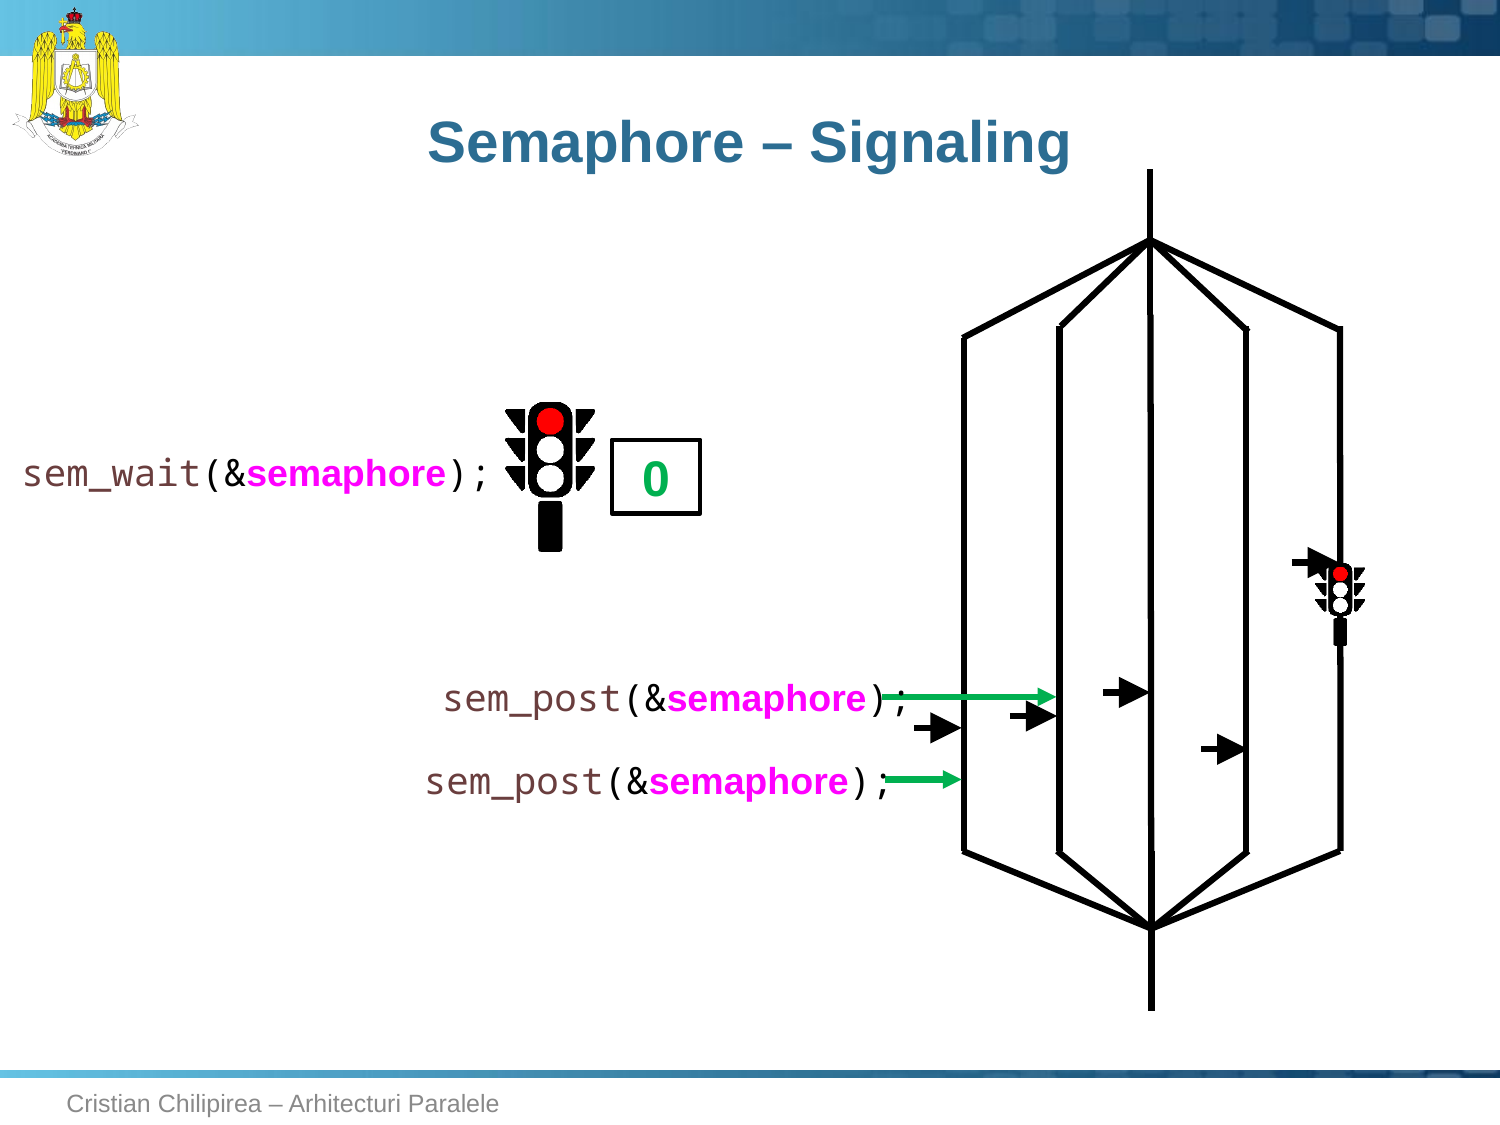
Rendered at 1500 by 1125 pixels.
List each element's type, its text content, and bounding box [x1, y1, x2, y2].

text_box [1056, 850, 1152, 929]
picture [0, 1070, 1500, 1078]
text_box sem_post(&semaphore); [427, 666, 927, 727]
text_box sem_post(&semaphore); [409, 749, 909, 809]
text_box 0 [610, 438, 702, 516]
footer Cristian Chilipirea – Arhitecturi Paralele [51, 1083, 1157, 1125]
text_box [962, 239, 1148, 339]
title Semaphore – Signaling [51, 102, 1449, 178]
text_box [1151, 239, 1341, 331]
picture [0, 0, 1500, 156]
picture [1315, 562, 1365, 647]
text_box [1153, 850, 1249, 929]
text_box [1249, 850, 1341, 929]
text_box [962, 850, 1056, 929]
picture [505, 401, 595, 552]
text_box sem_wait(&semaphore); [6, 441, 500, 502]
